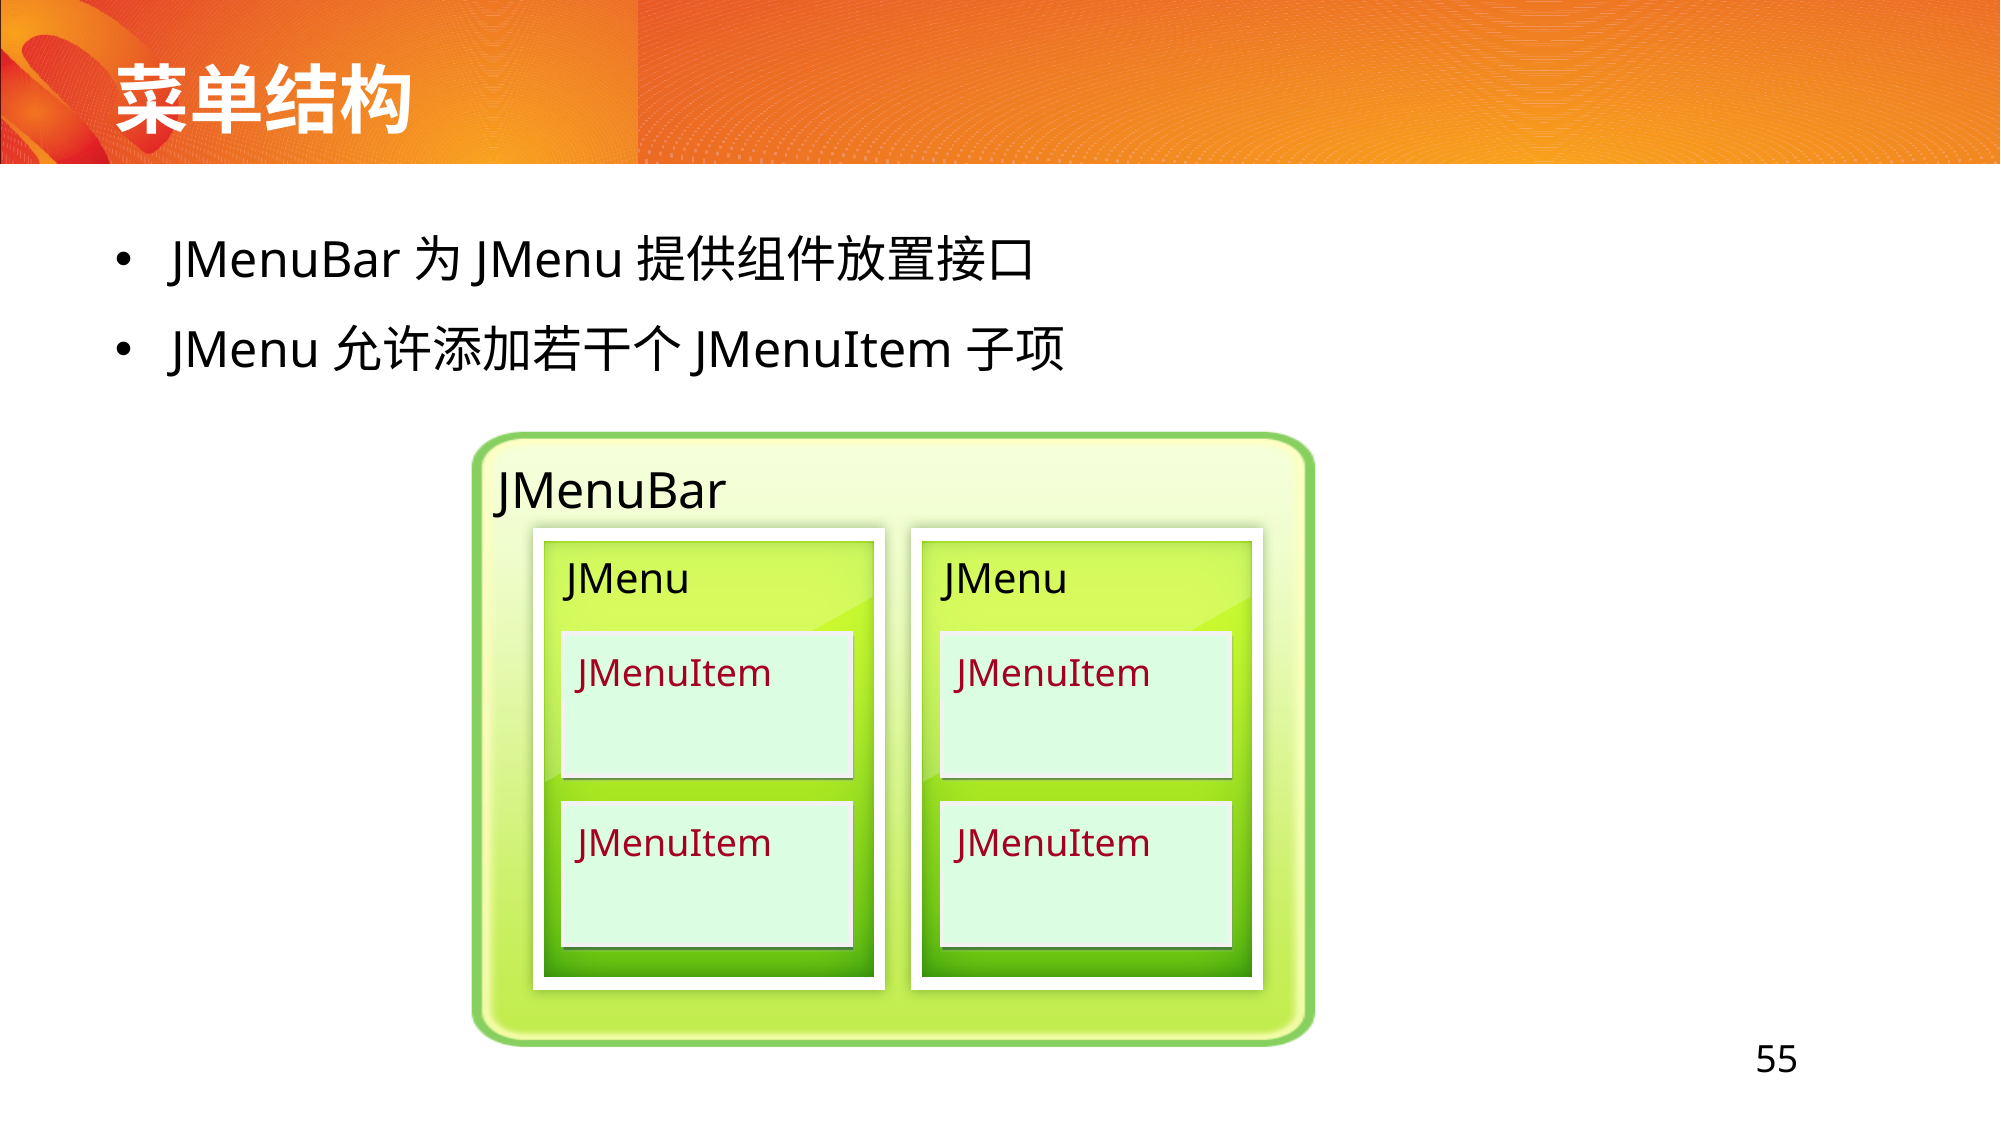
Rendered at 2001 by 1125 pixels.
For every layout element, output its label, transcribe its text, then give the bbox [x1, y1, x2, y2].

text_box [919, 503, 1296, 1014]
title 菜单结构 [99, 45, 1900, 167]
picture [0, 0, 2000, 164]
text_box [562, 633, 1230, 946]
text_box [351, 373, 1438, 1107]
list JMenuBar为JMenu提供组件放置接口 JMenu允许添加若干个JMenuItem子项 [99, 190, 1900, 1005]
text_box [498, 503, 918, 1014]
